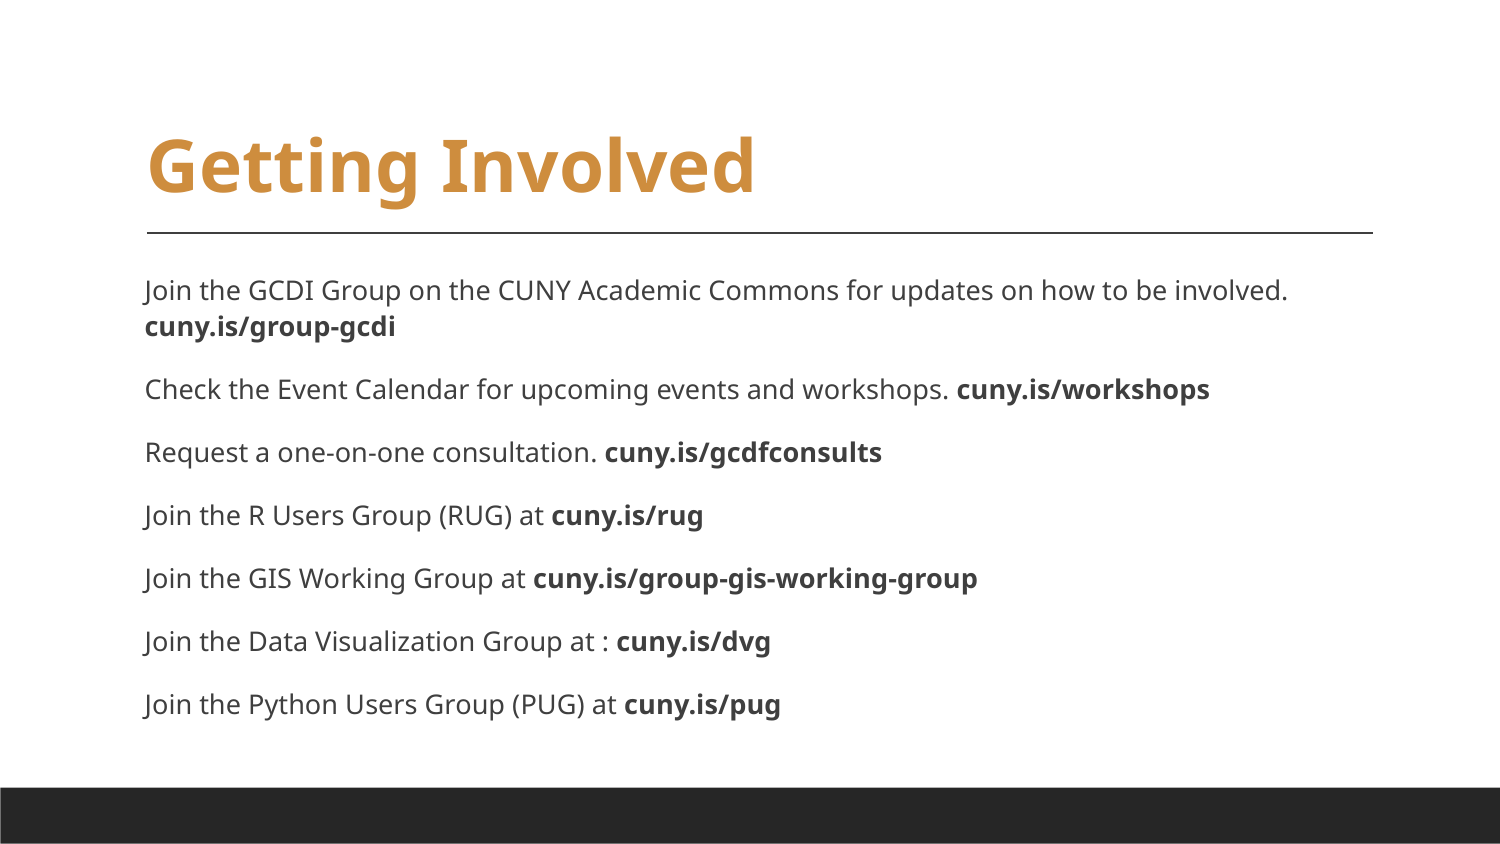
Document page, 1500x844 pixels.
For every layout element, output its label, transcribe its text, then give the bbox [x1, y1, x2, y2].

list Join the GCDI Group on the CUNY Academic Commons for updates on how to be involved. cuny.is/group-gcdi Check the Event Calendar for upcoming events and workshops. cuny.is/workshops Request a one-on-one consultation. cuny.is/gcdfconsults Join the R Users Group (RUG) at cuny.is/rug Join the GIS Working Group at cuny.is/group-gis-working-group Join the Data Visualization Group at : cuny.is/dvg Join the Python Users Group (PUG) at cuny.is/pug [135, 264, 1373, 728]
title Getting Involved [135, 35, 1373, 214]
